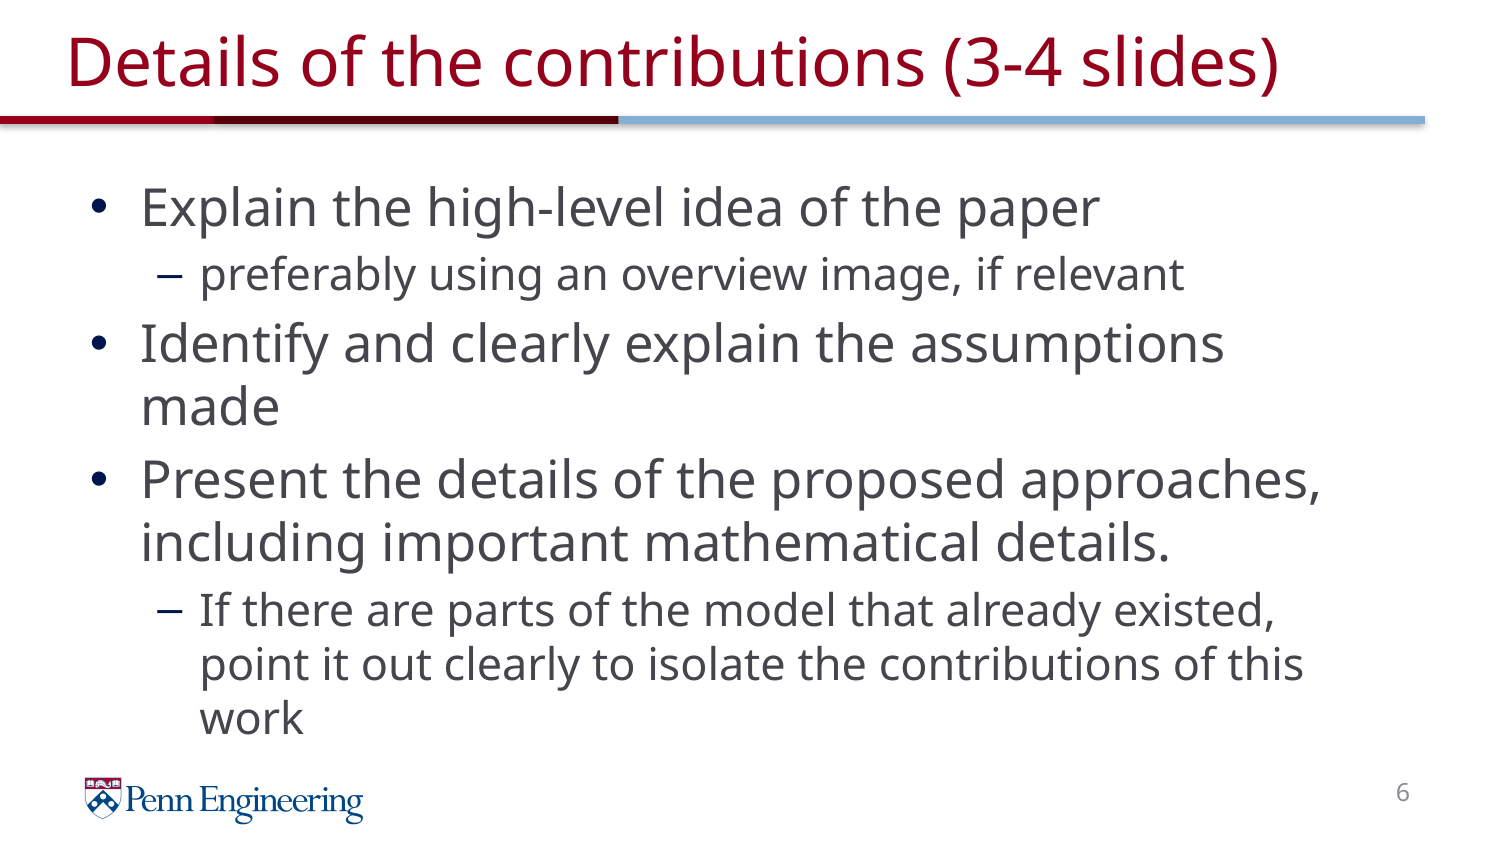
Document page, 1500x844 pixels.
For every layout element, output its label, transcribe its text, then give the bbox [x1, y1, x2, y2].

slide_number 6 [1074, 770, 1425, 816]
title Details of the contributions (3-4 slides) [50, 2, 1401, 117]
picture [75, 770, 372, 828]
text_box Explain the high-level idea of the paper preferably using an overview image, if relevant Identify and clearly explain the assumptions made Present the details of the proposed approaches, including important mathematical details. If there are parts of the model that already existed, point it out clearly to isolate the contributions of this work [75, 166, 1370, 754]
